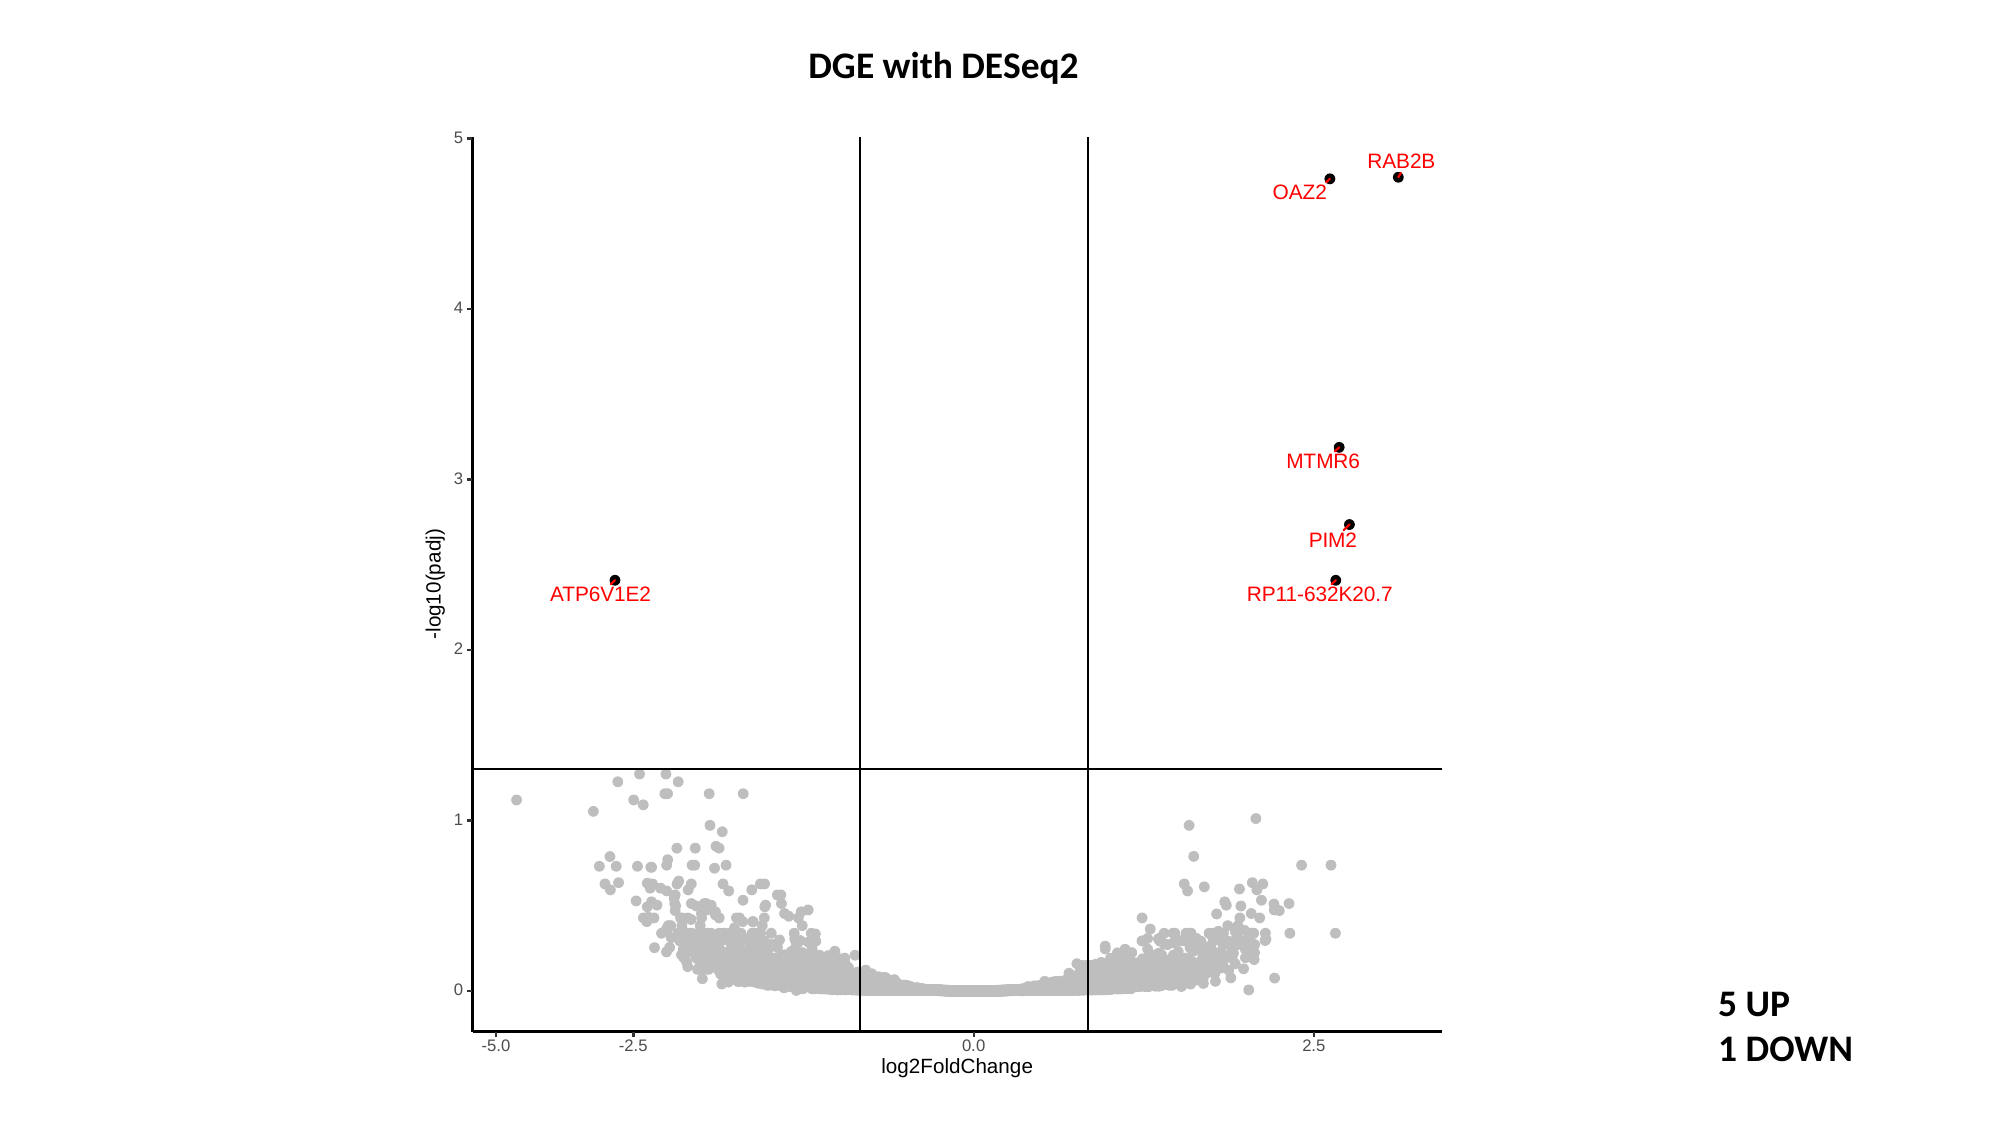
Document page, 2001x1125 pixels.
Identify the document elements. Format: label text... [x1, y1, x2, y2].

text_box 5 UP 1 DOWN [1703, 971, 1868, 1076]
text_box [419, 126, 1453, 1092]
text_box DGE with DESeq2 [793, 33, 1094, 94]
